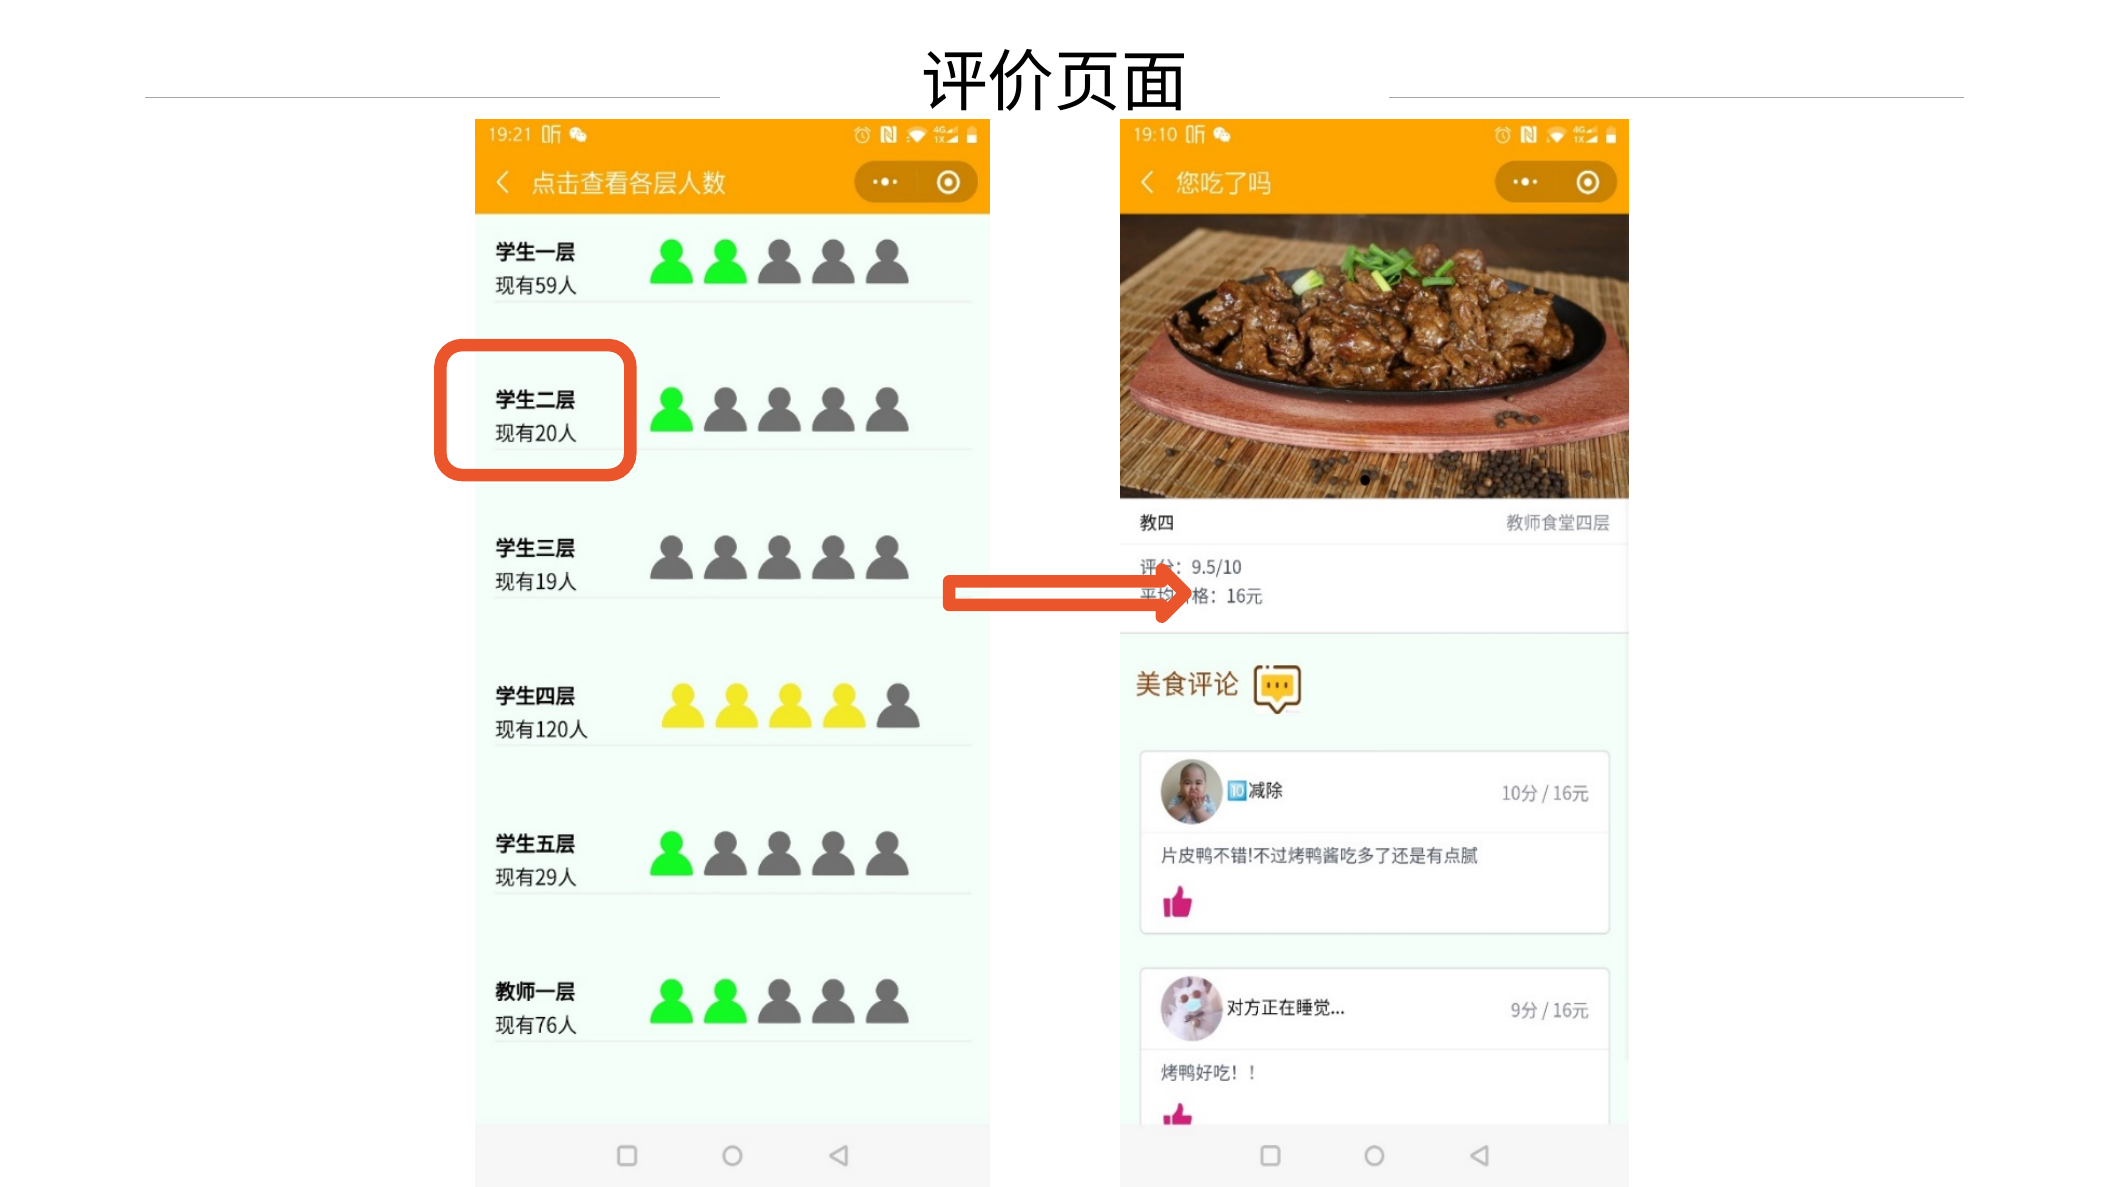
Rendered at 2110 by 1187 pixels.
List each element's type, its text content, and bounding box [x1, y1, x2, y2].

picture [475, 119, 990, 1187]
text_box [990, 581, 1119, 605]
text_box [440, 345, 475, 476]
text_box 评价页面 [730, 98, 1379, 119]
picture [1119, 119, 1629, 1187]
text_box 评价页面 [730, 38, 1379, 96]
